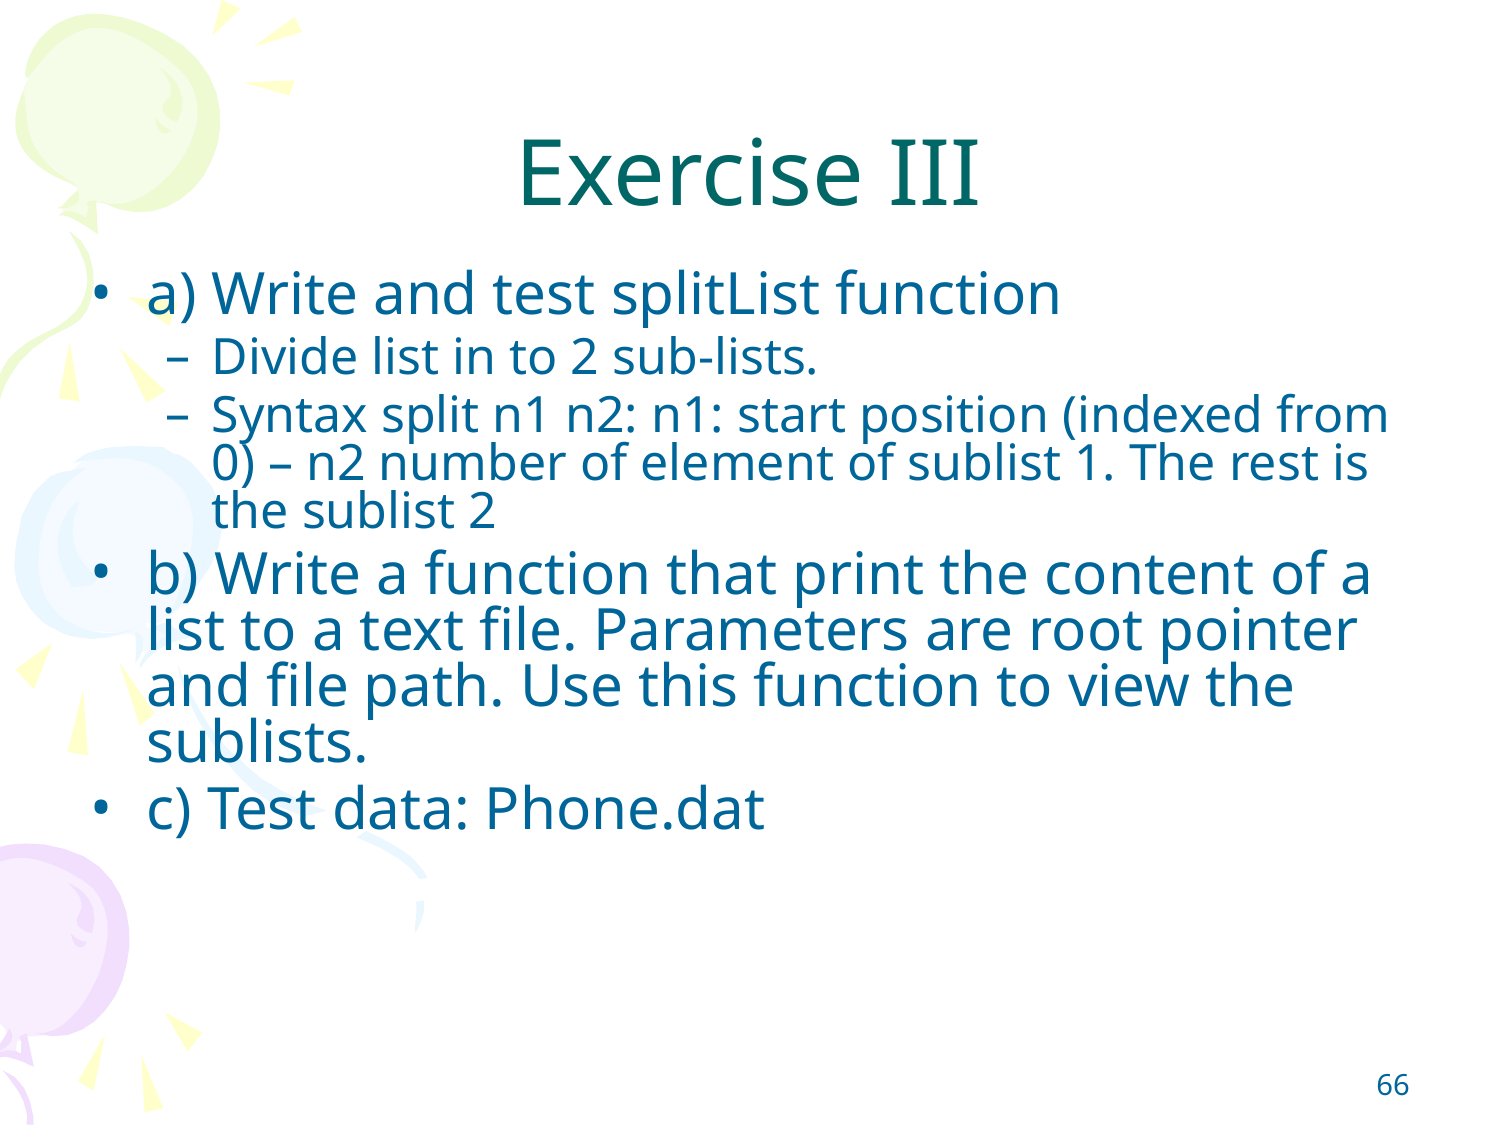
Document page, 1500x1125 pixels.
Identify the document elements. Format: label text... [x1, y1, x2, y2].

title Exercise III [72, 16, 1425, 233]
list a) Write and test splitList function Divide list in to 2 sub-lists. Syntax split n1 n2: n1: start position (indexed from 0) – n2 number of element of sublist 1. The rest is the sublist 2 b) Write a function that print the content of a list to a text file. Parameters are root pointer and file path. Use this function to view the sublists. c) Test data: Phone.dat [75, 262, 1425, 994]
text_box ‹#› [1074, 1058, 1425, 1096]
